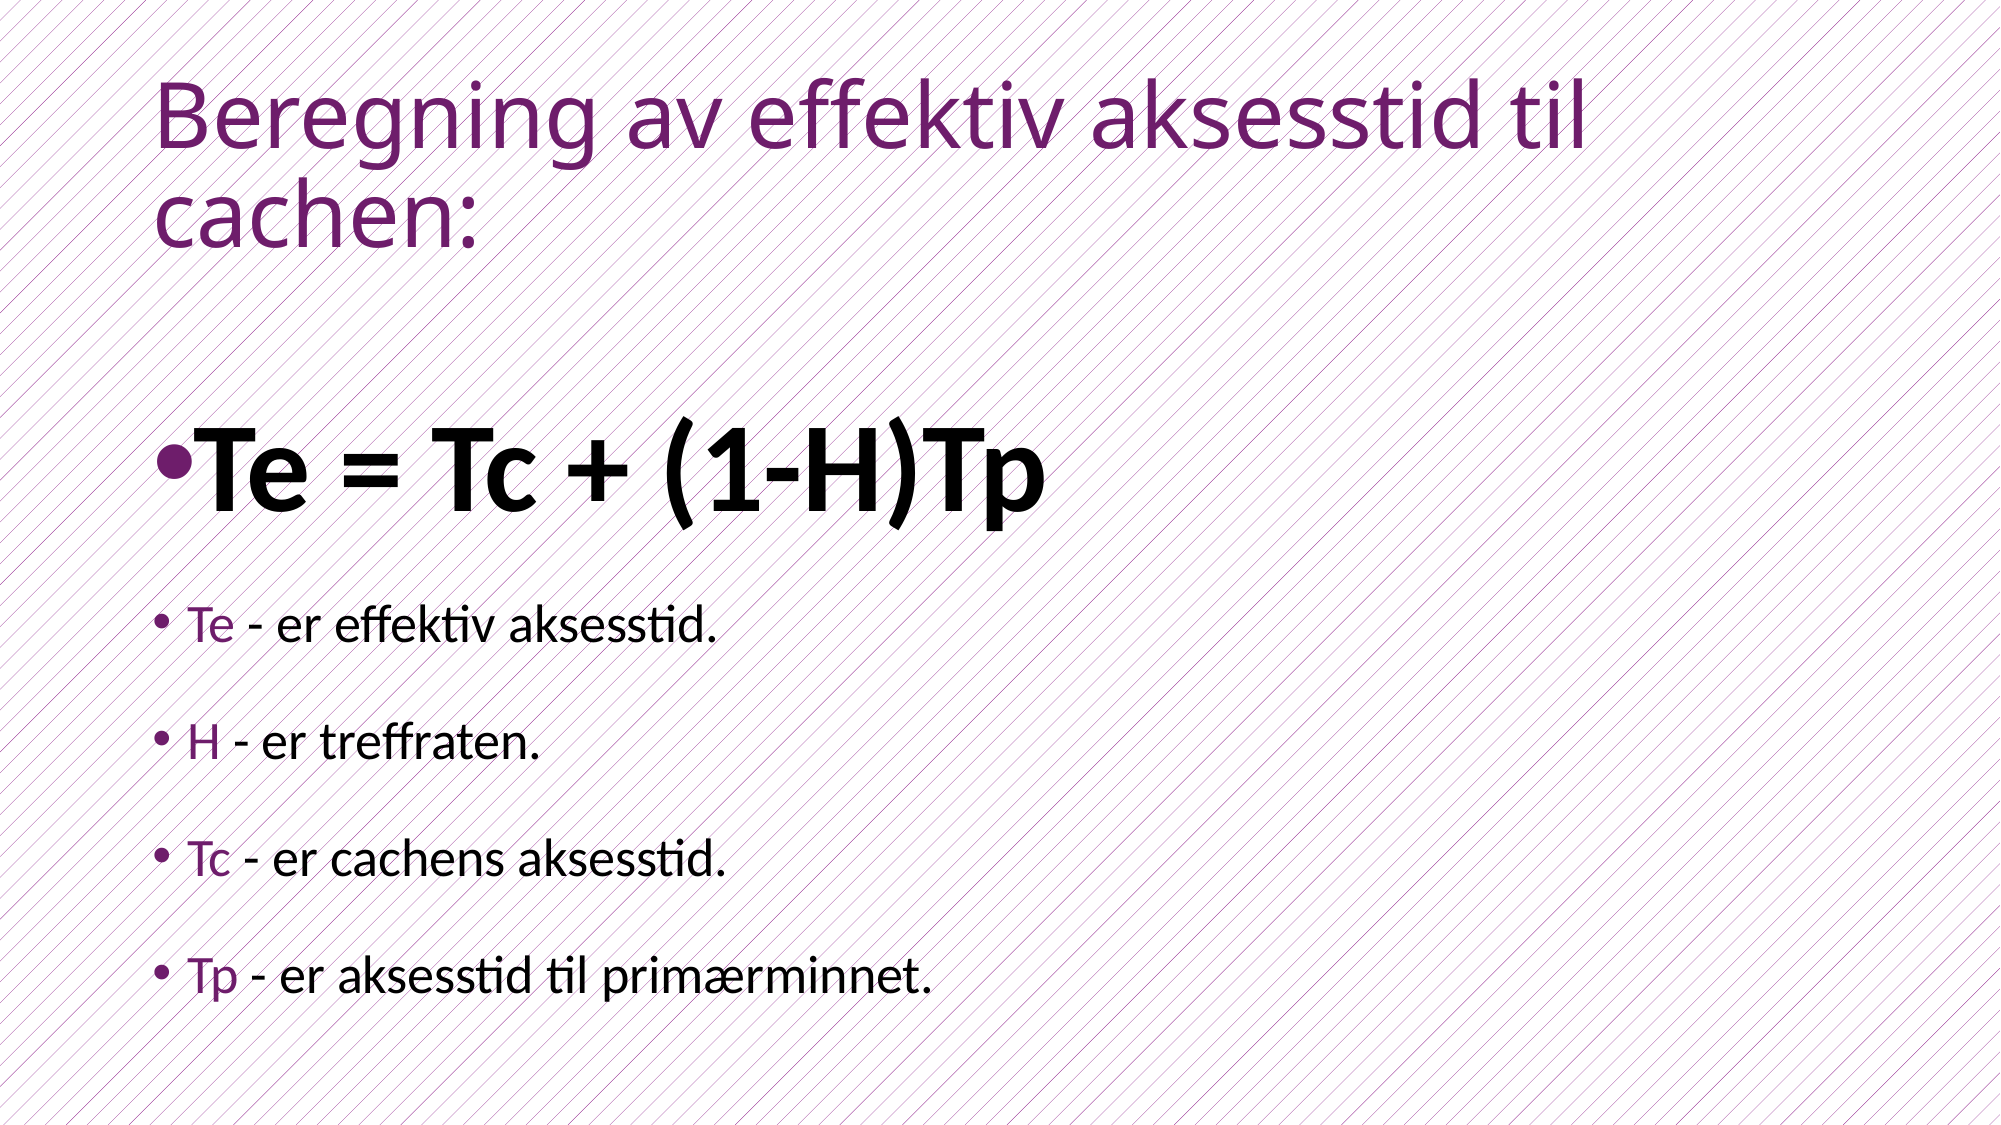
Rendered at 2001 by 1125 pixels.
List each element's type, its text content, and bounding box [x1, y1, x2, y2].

title Beregning av effektiv aksesstid til cachen: [137, 59, 1932, 278]
list Te = Tc + (1-H)Tp Te - er effektiv aksesstid. H - er treffraten. Tc - er cachens aksesstid. Tp - er aksesstid til primærminnet. [137, 299, 1863, 1014]
